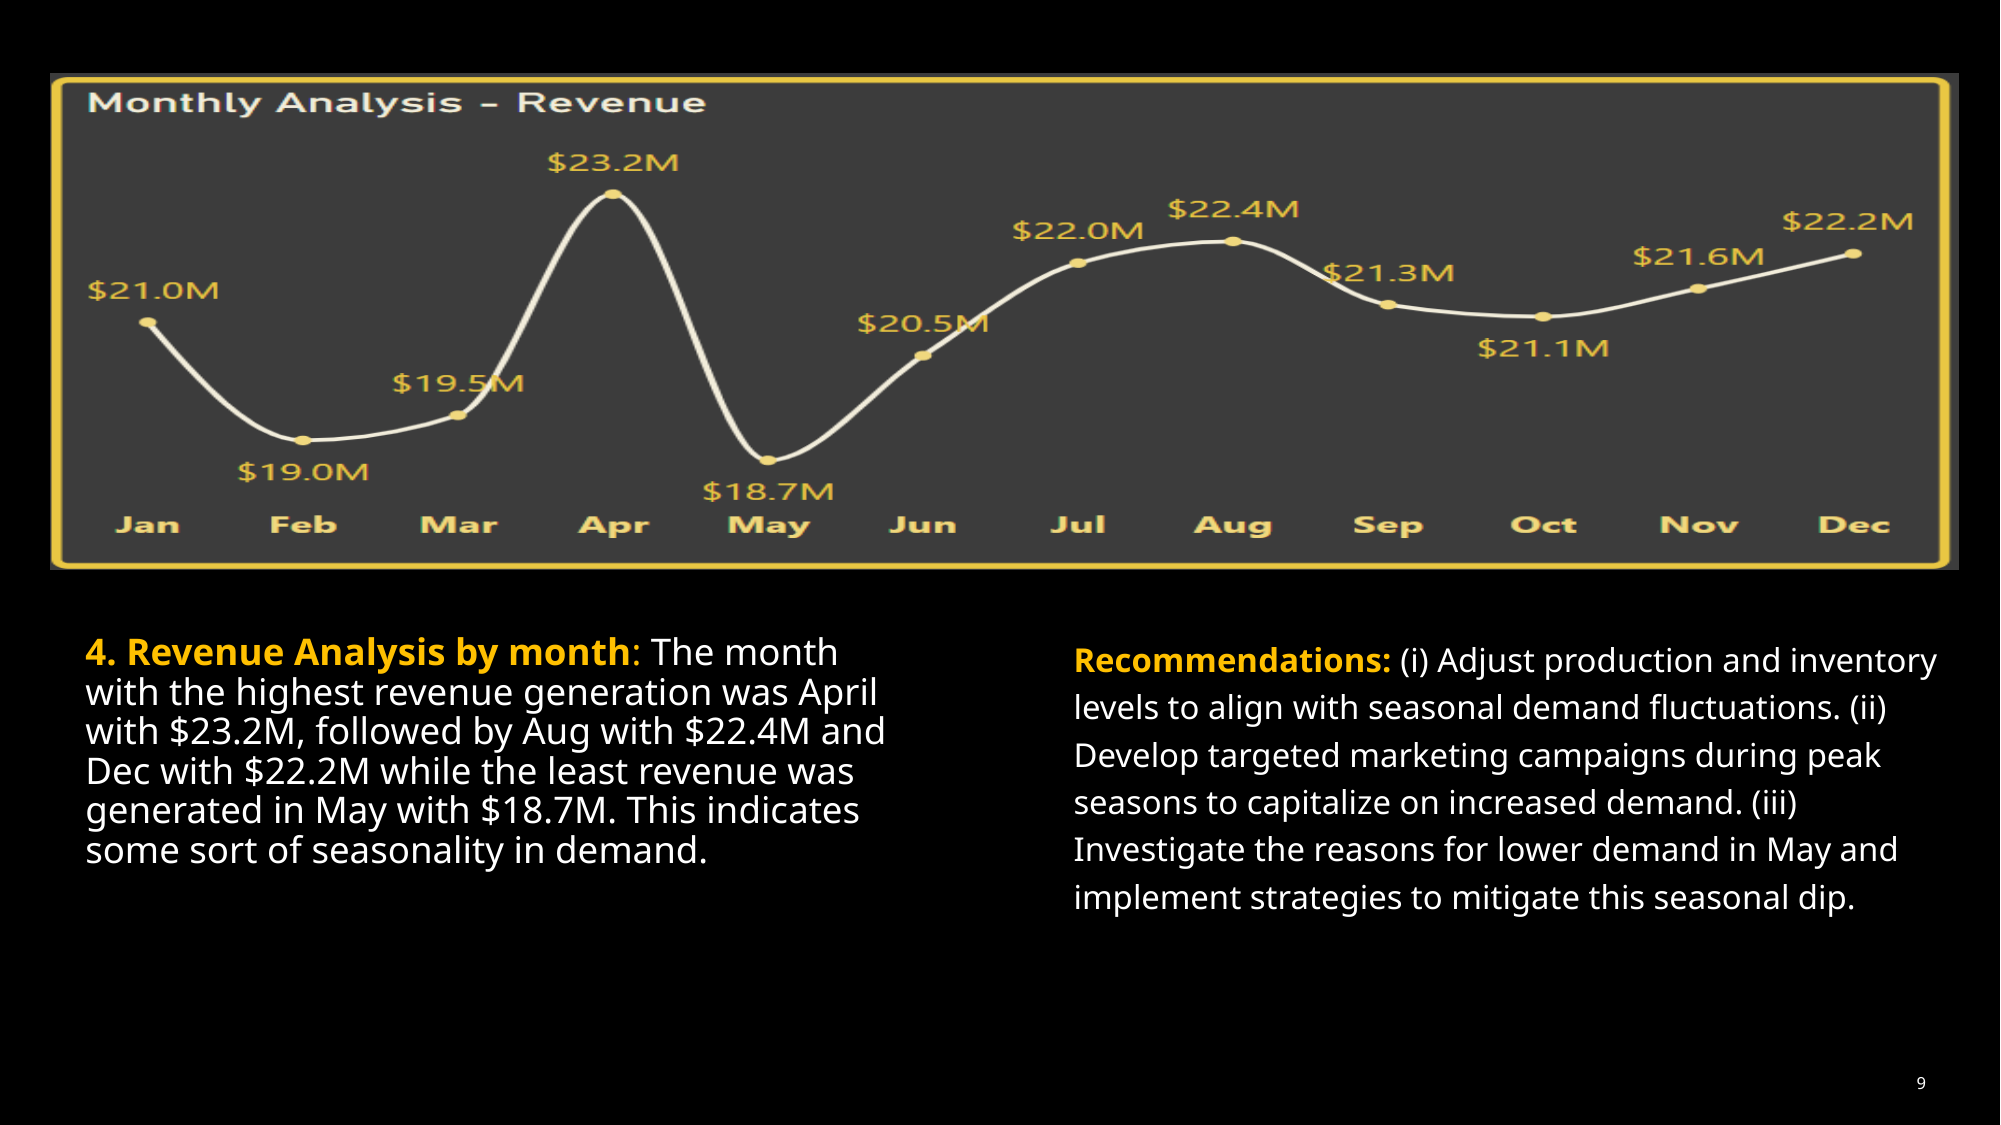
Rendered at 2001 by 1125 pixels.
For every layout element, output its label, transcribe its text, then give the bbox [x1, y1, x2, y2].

title 4. Revenue Analysis by month: The month with the highest revenue generation was April with $23.2M, followed by Aug with $22.4M and Dec with $22.2M while the least revenue was generated in May with $18.7M. This indicates some sort of seasonality in demand. [70, 624, 909, 916]
list Recommendations: (i) Adjust production and inventory levels to align with seasonal demand fluctuations. (ii) Develop targeted marketing campaigns during peak seasons to capitalize on increased demand. (iii) Investigate the reasons for lower demand in May and implement strategies to mitigate this seasonal dip. [1058, 624, 1959, 938]
slide_number 9 [1870, 1054, 1942, 1114]
picture [49, 73, 1959, 570]
